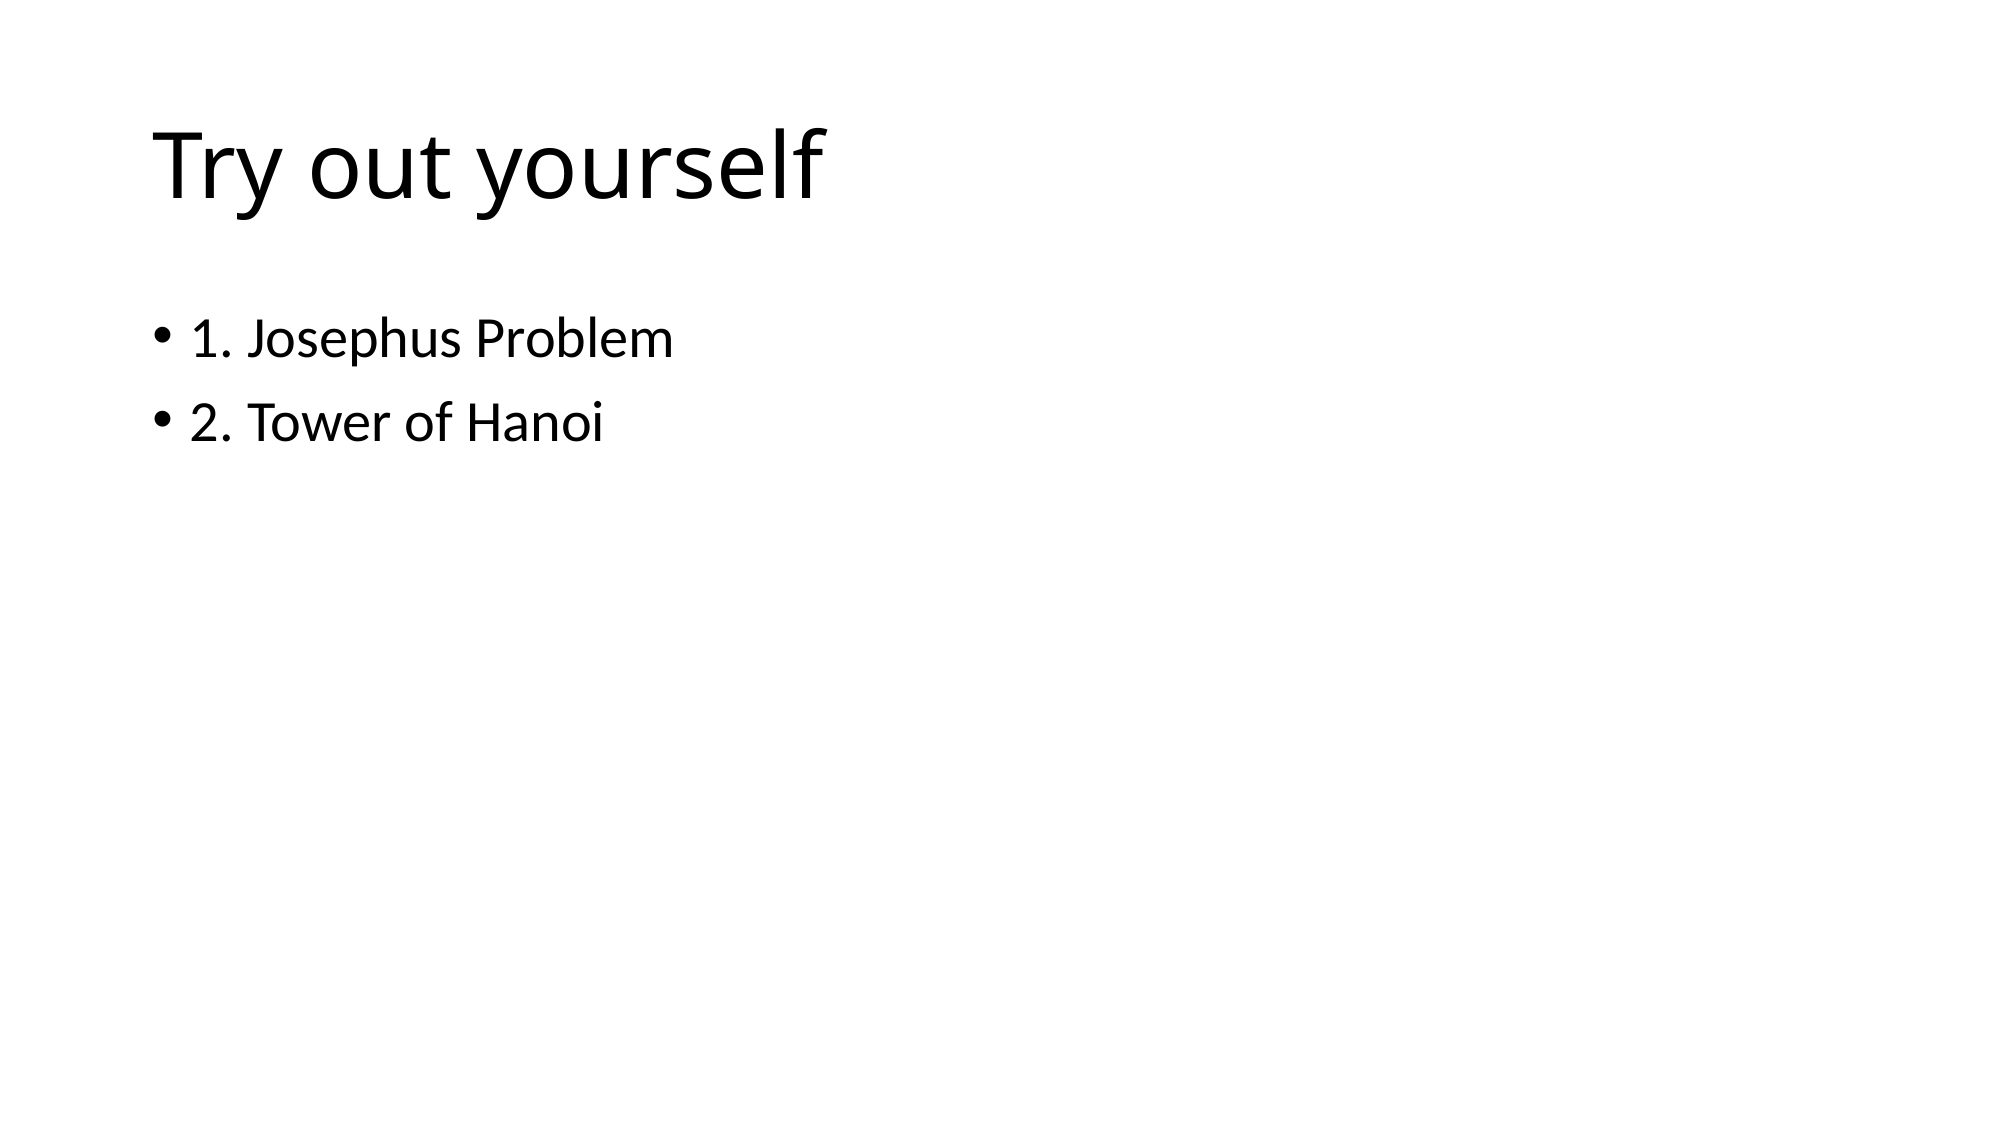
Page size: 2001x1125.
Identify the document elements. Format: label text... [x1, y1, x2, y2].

title Try out yourself [137, 59, 1863, 278]
list 1. Josephus Problem 2. Tower of Hanoi [137, 299, 1863, 1014]
